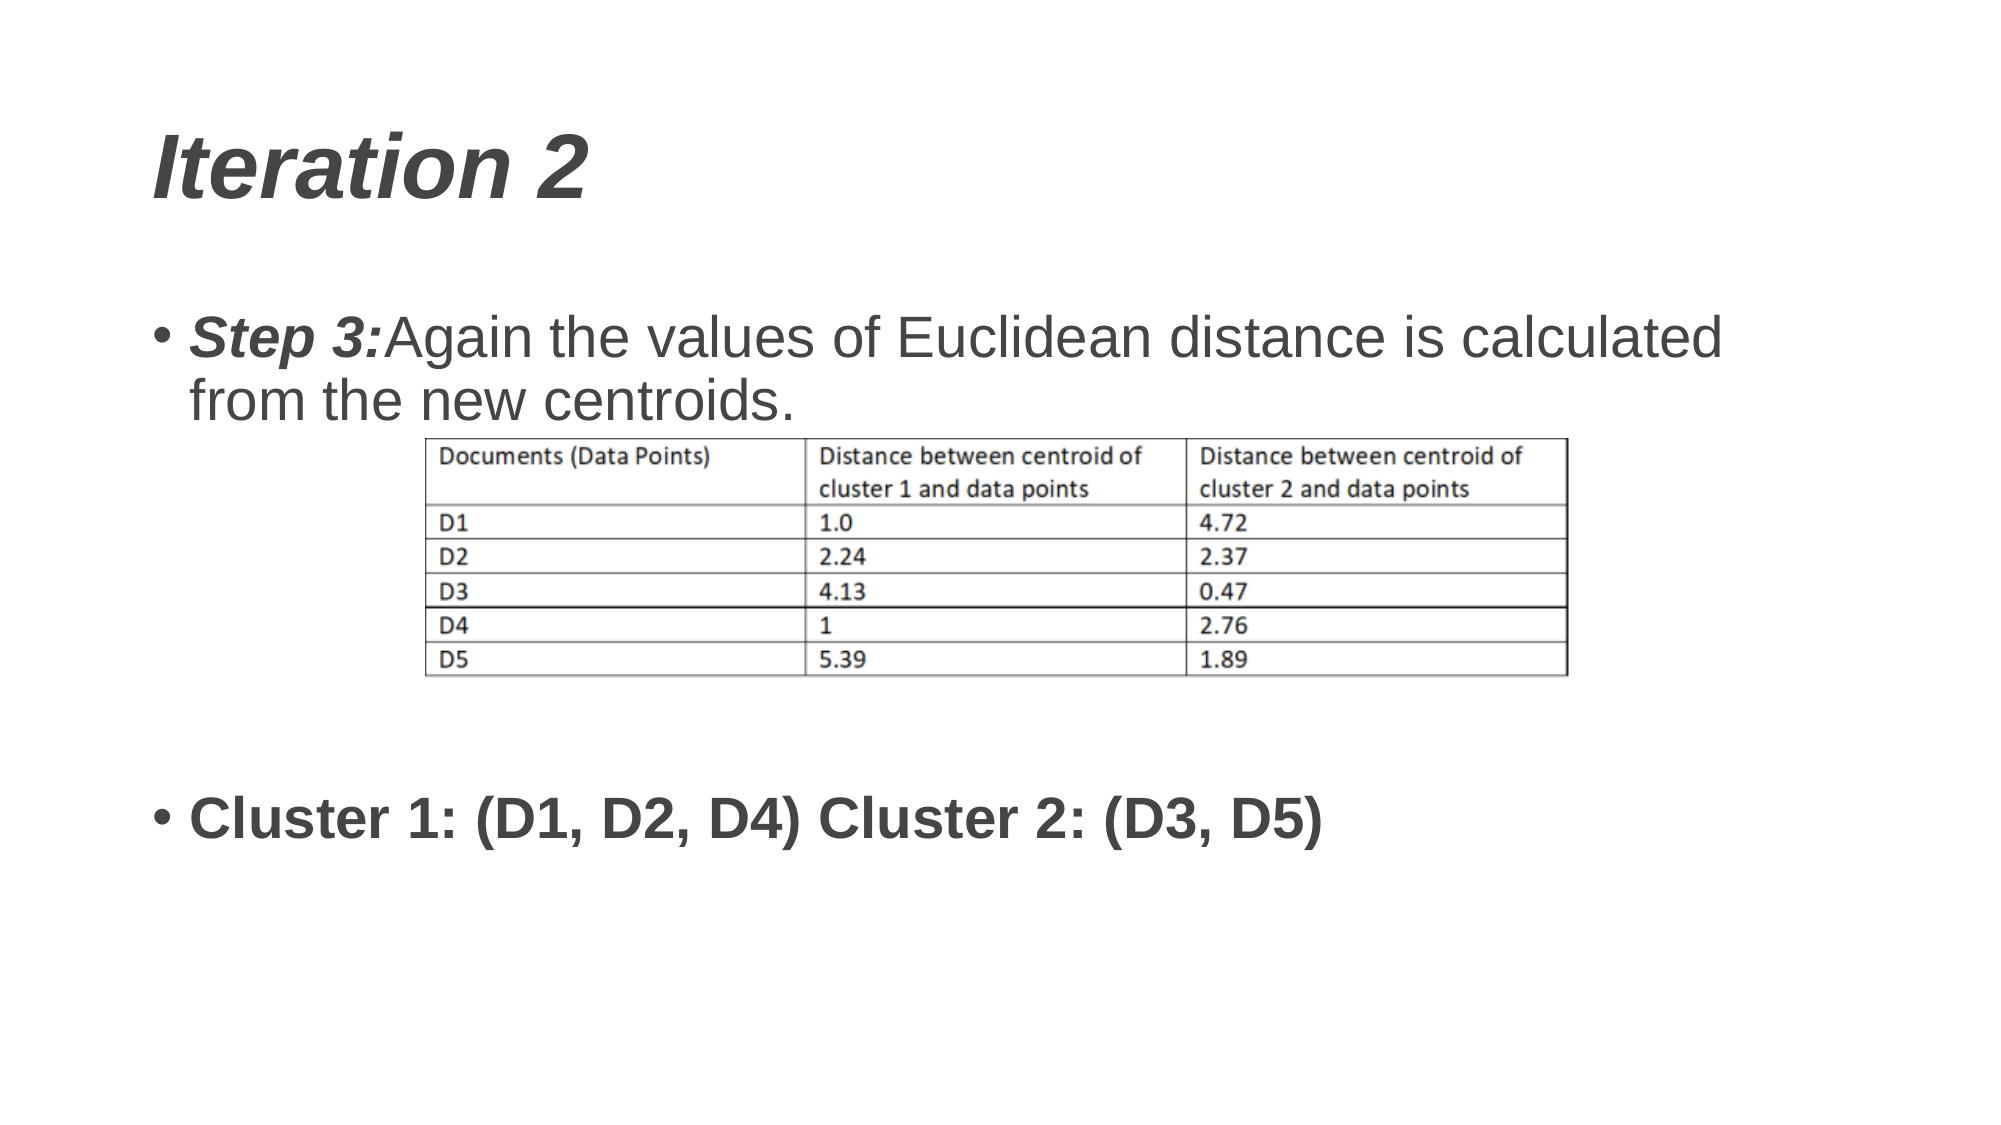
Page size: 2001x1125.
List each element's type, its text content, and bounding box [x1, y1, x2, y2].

picture [424, 438, 1576, 687]
title Iteration 2 [137, 59, 1863, 278]
list Step 3:Again the values of Euclidean distance is calculated from the new centroids. Cluster 1: (D1, D2, D4) Cluster 2: (D3, D5) [137, 299, 1863, 1014]
